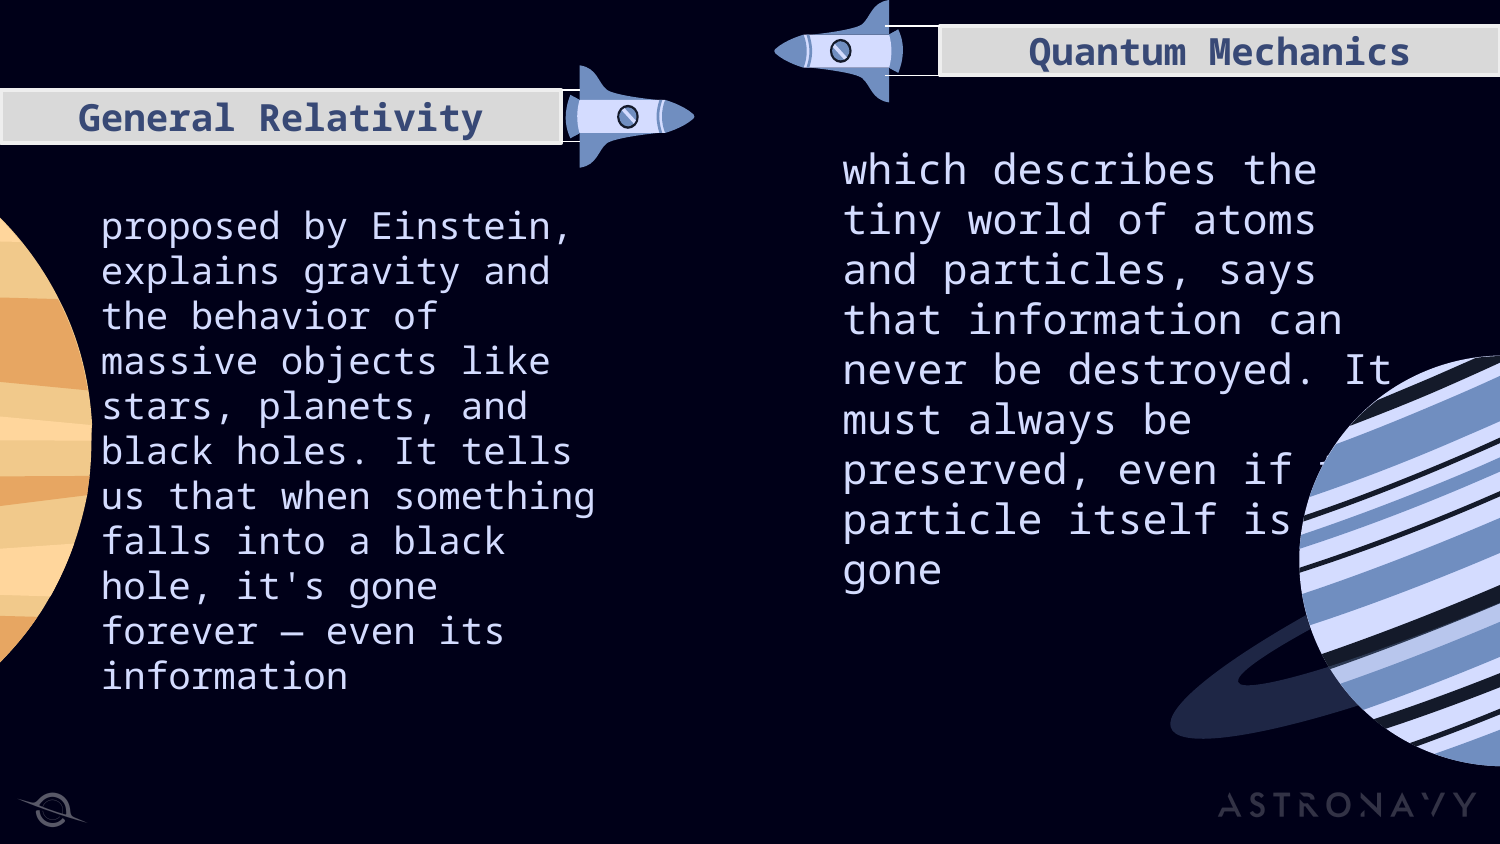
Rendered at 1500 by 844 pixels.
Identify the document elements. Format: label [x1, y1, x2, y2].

text_box [0, 103, 93, 756]
text_box [578, 51, 682, 182]
picture [0, 761, 118, 844]
text_box [787, 0, 891, 116]
text_box [0, 0, 1500, 844]
text_box [1164, 328, 1500, 794]
picture [1208, 794, 1500, 844]
